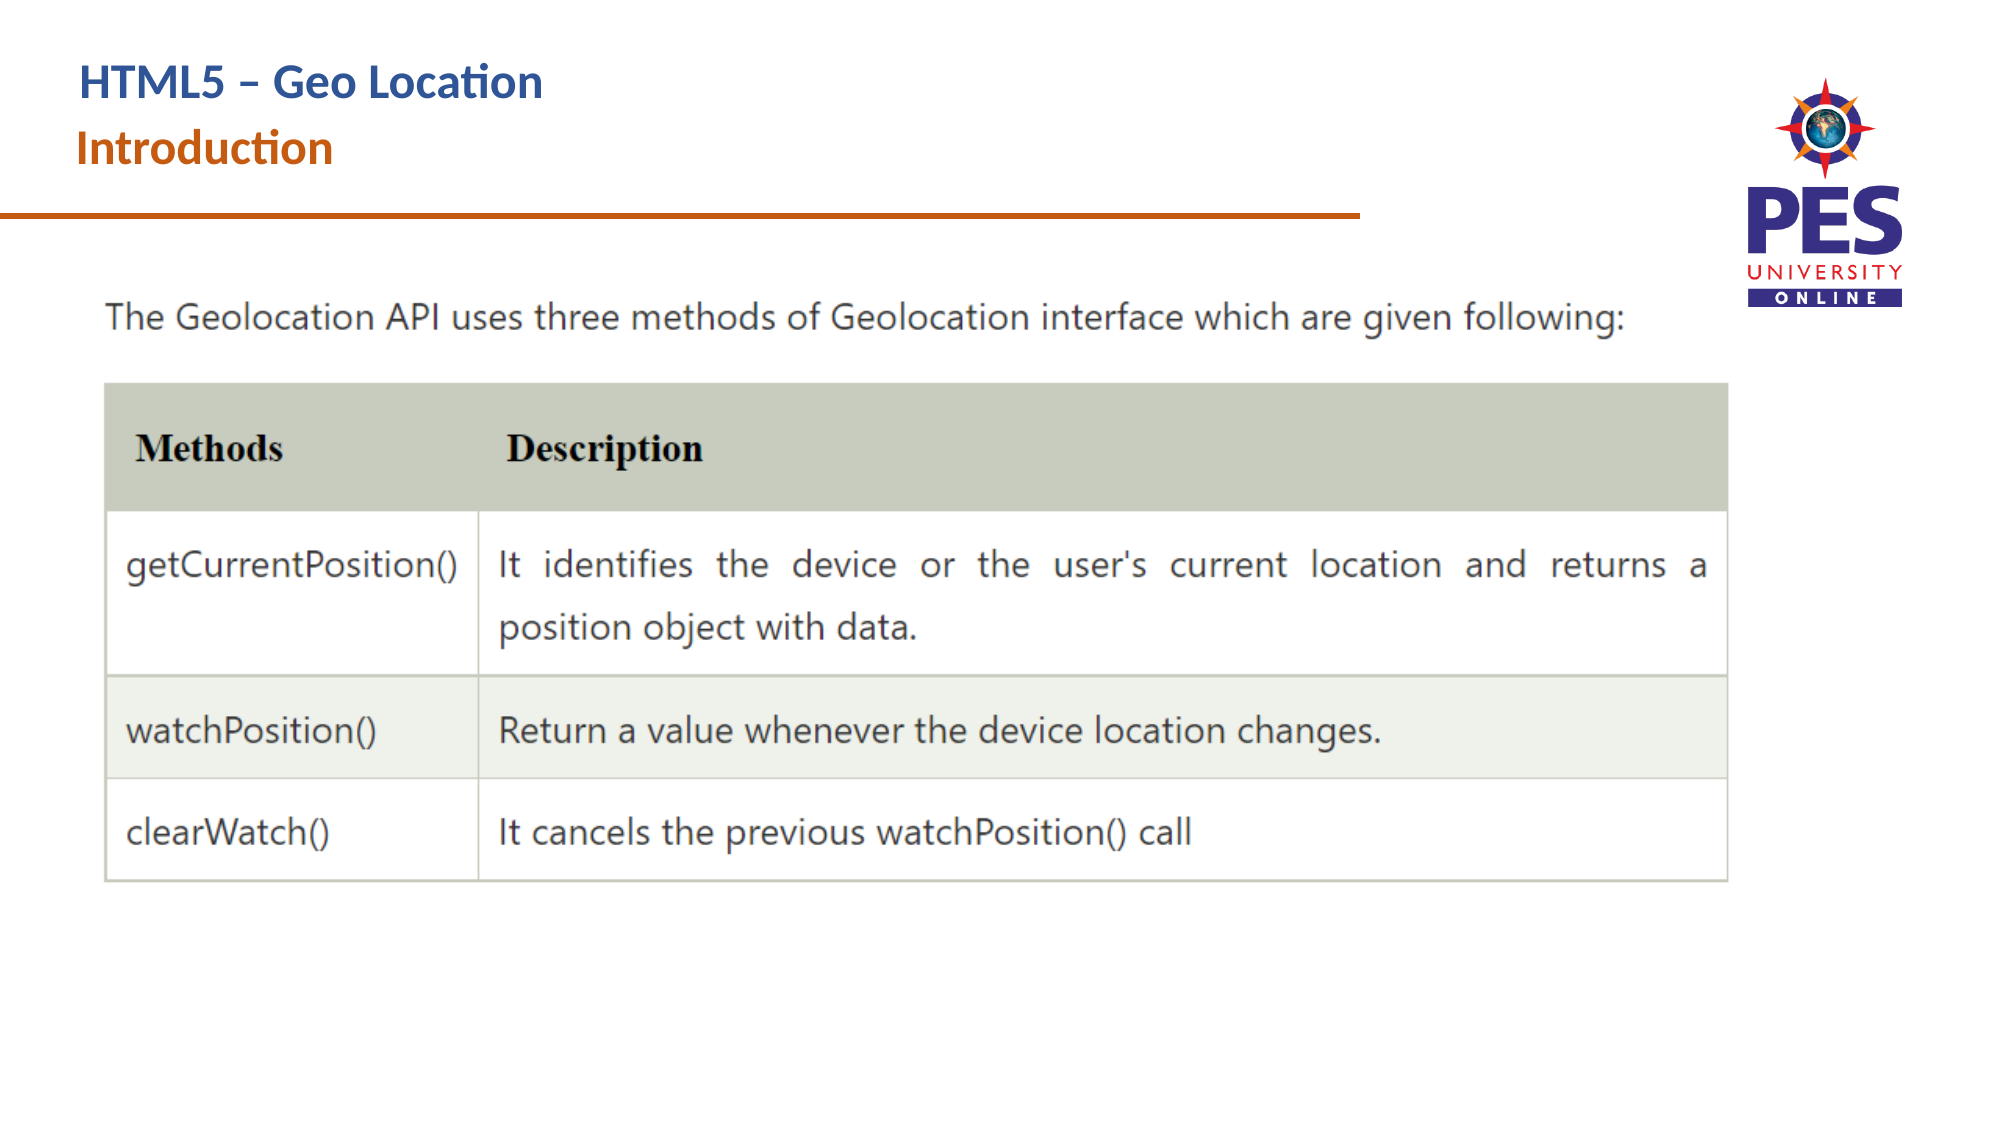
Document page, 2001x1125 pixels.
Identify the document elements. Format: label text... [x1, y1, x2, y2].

text_box HTML5 – Geo Location [64, 41, 1295, 117]
text_box Introduction [60, 106, 1374, 182]
picture [1748, 77, 1902, 307]
picture [84, 283, 1738, 892]
